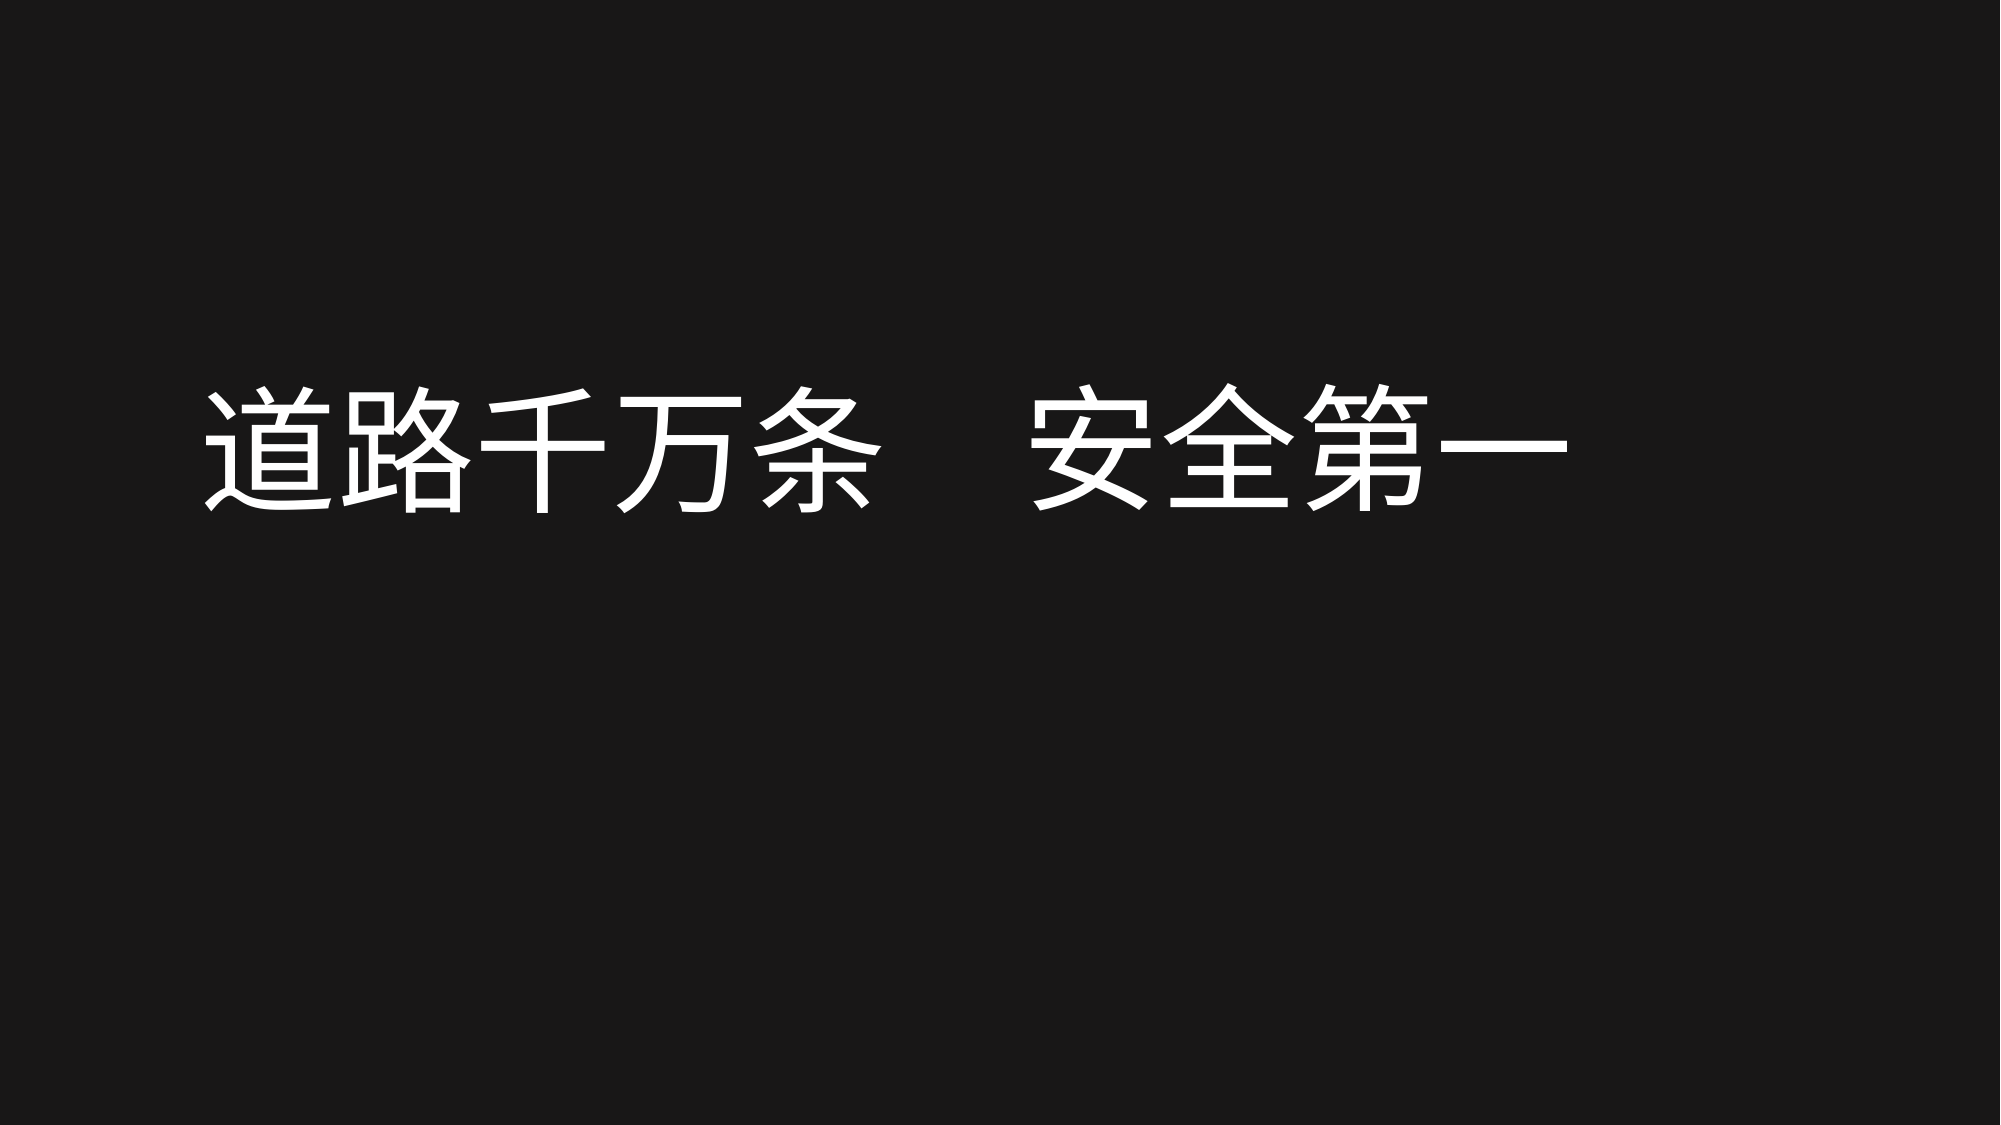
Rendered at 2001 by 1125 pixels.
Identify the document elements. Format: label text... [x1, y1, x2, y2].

text_box 道路千万条 [185, 357, 991, 537]
text_box 安全第一 [1008, 355, 1814, 536]
